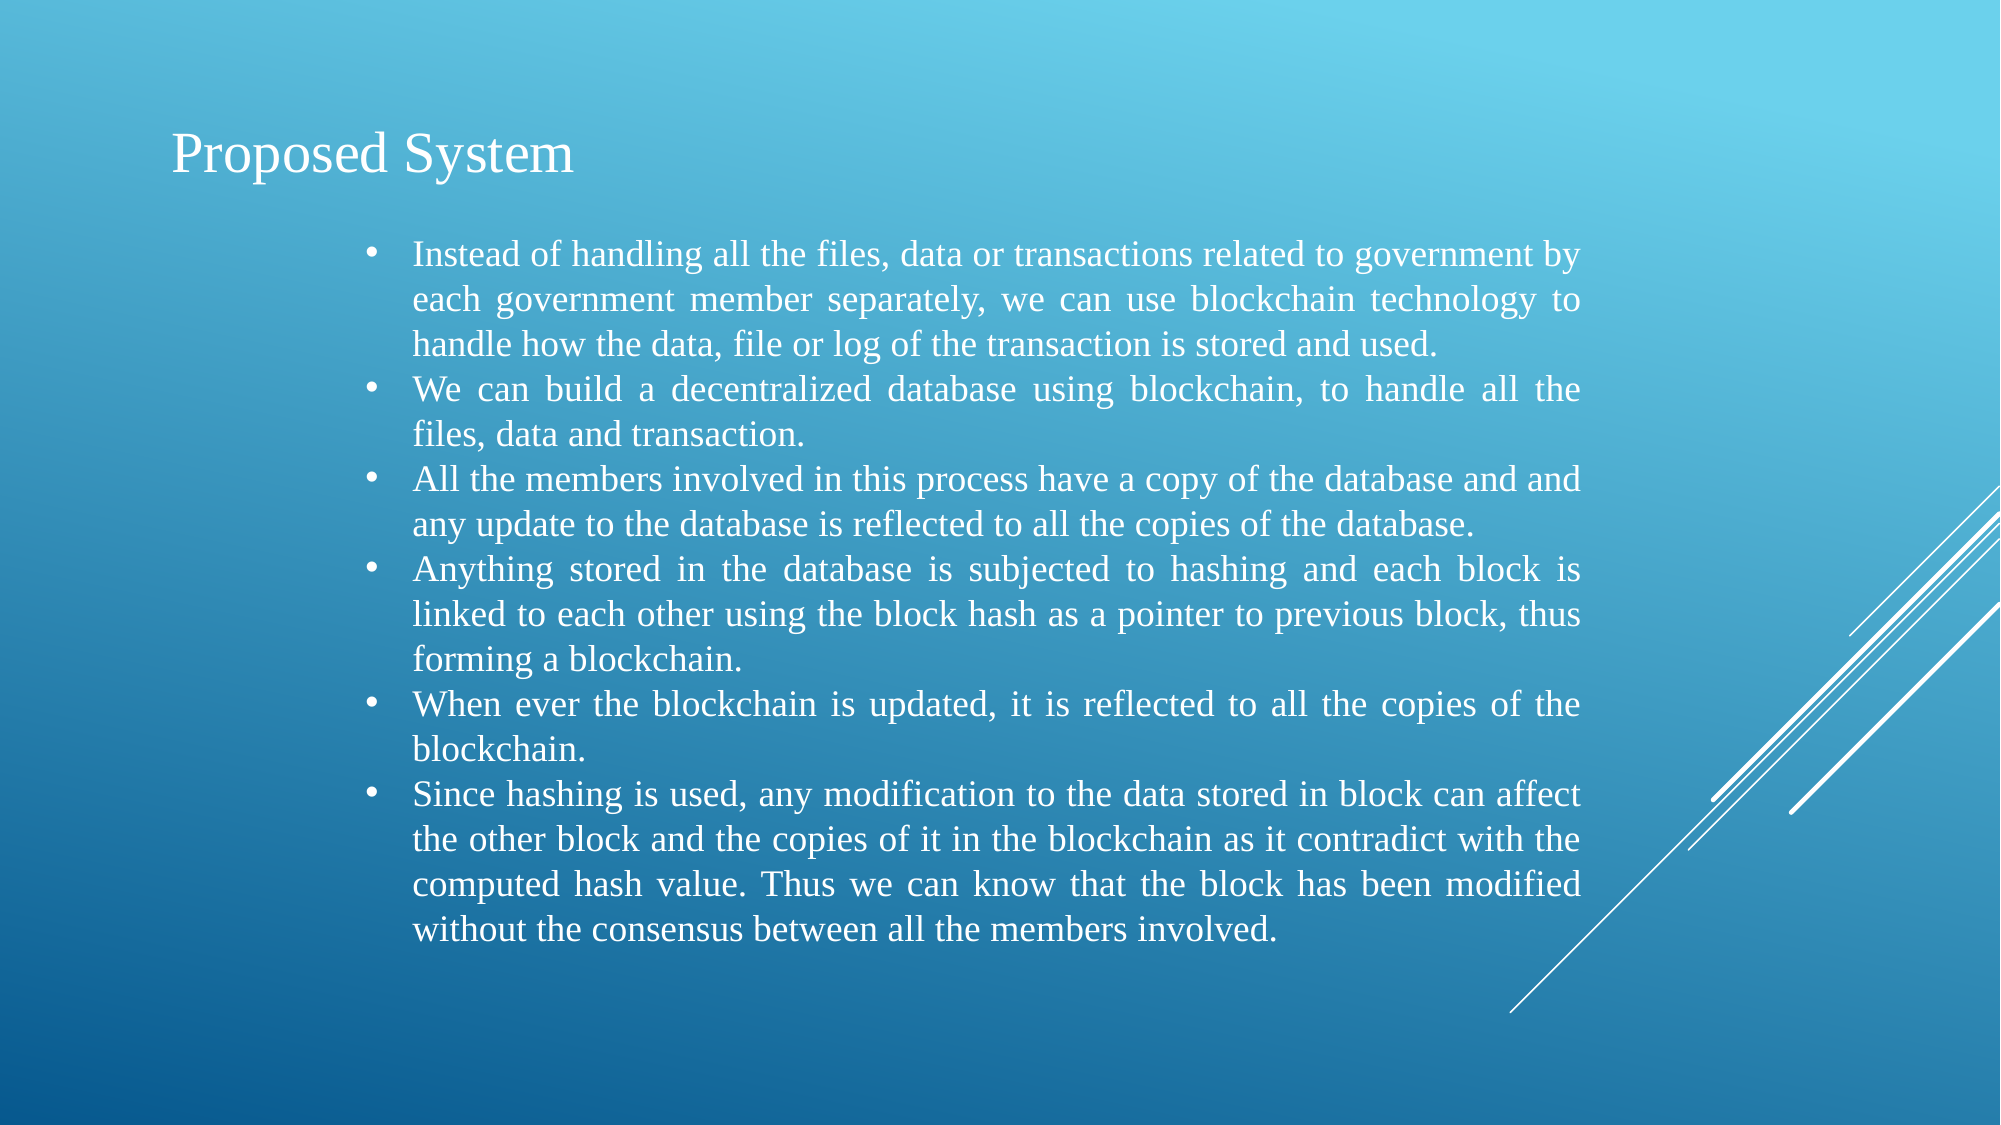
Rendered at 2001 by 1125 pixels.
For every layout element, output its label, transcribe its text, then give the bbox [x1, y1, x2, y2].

text_box Proposed System [156, 106, 665, 192]
text_box Instead of handling all the files, data or transactions related to government by each government member separately, we can use blockchain technology to handle how the data, file or log of the transaction is stored and used. We can build a decentralized database using blockchain, to handle all the files, data and transaction. All the members involved in this process have a copy of the database and and any update to the database is reflected to all the copies of the database. Anything stored in the database is subjected to hashing and each block is linked to each other using the block hash as a pointer to previous block, thus forming a blockchain. When ever the blockchain is updated, it is reflected to all the copies of the blockchain. Since hashing is used, any modification to the data stored in block can affect the other block and the copies of it in the blockchain as it contradict with the computed hash value. Thus we can know that the block has been modified without the consensus between all the members involved. [350, 221, 1598, 1002]
